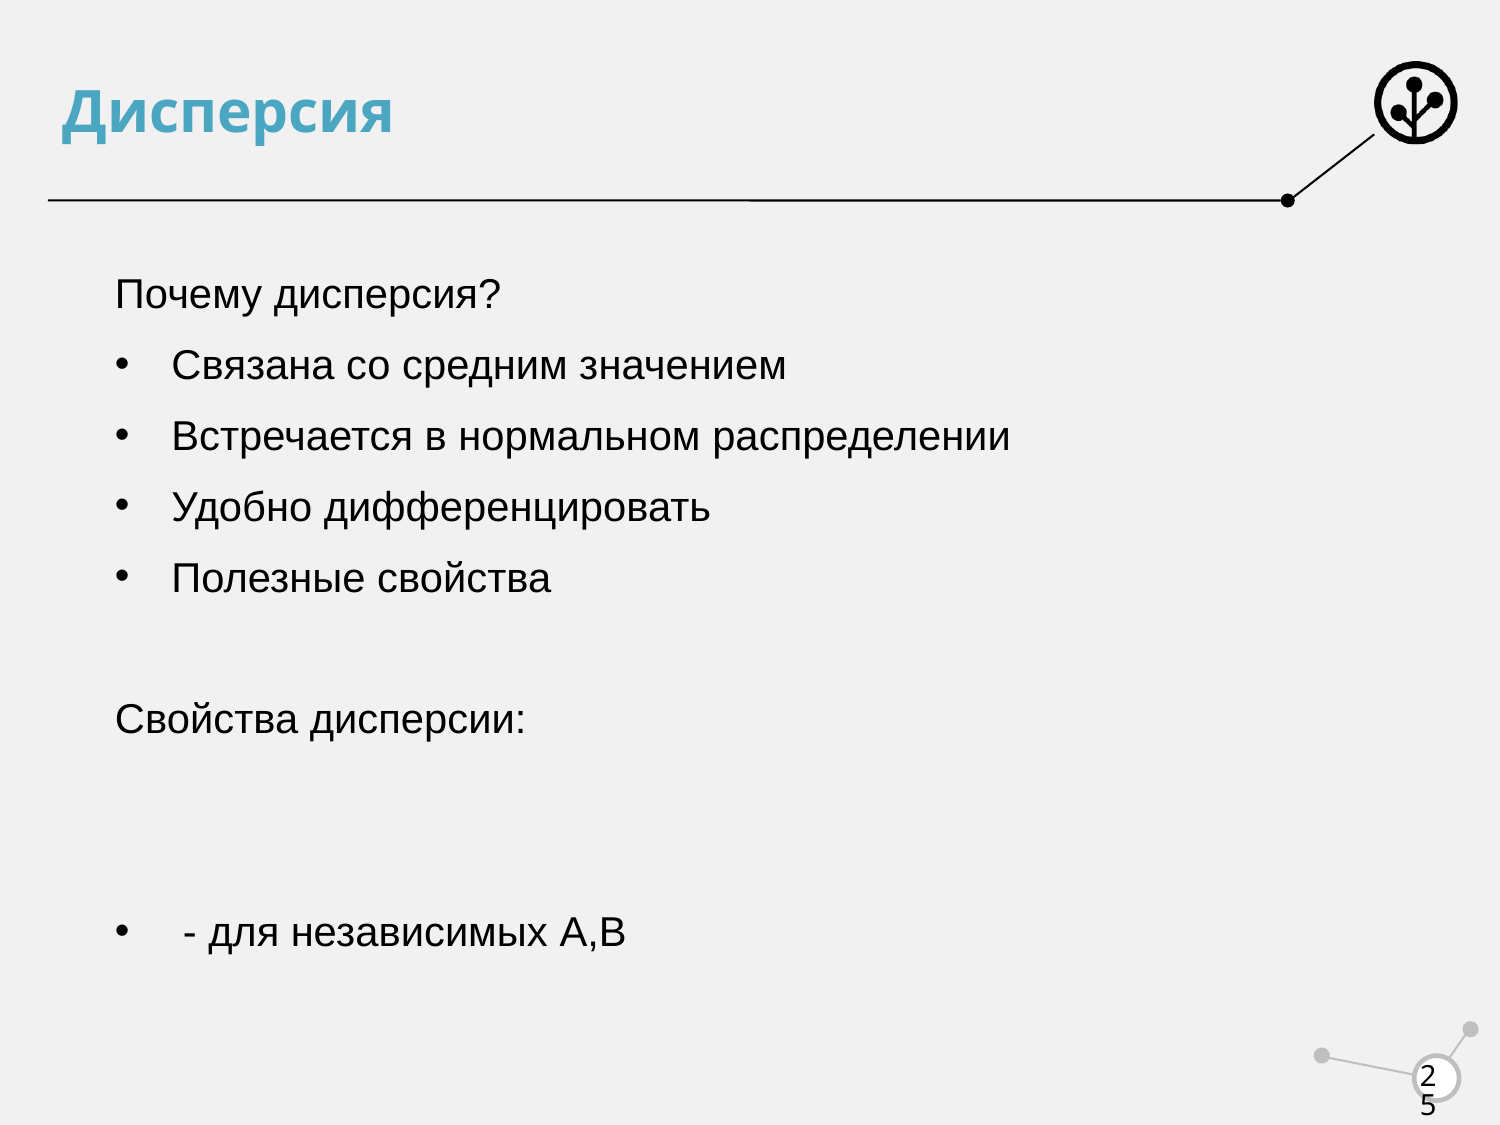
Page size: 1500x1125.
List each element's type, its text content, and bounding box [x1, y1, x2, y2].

picture [1363, 24, 1464, 185]
title Дисперсия [47, 42, 1281, 185]
slide_number 25 [1404, 1047, 1468, 1108]
